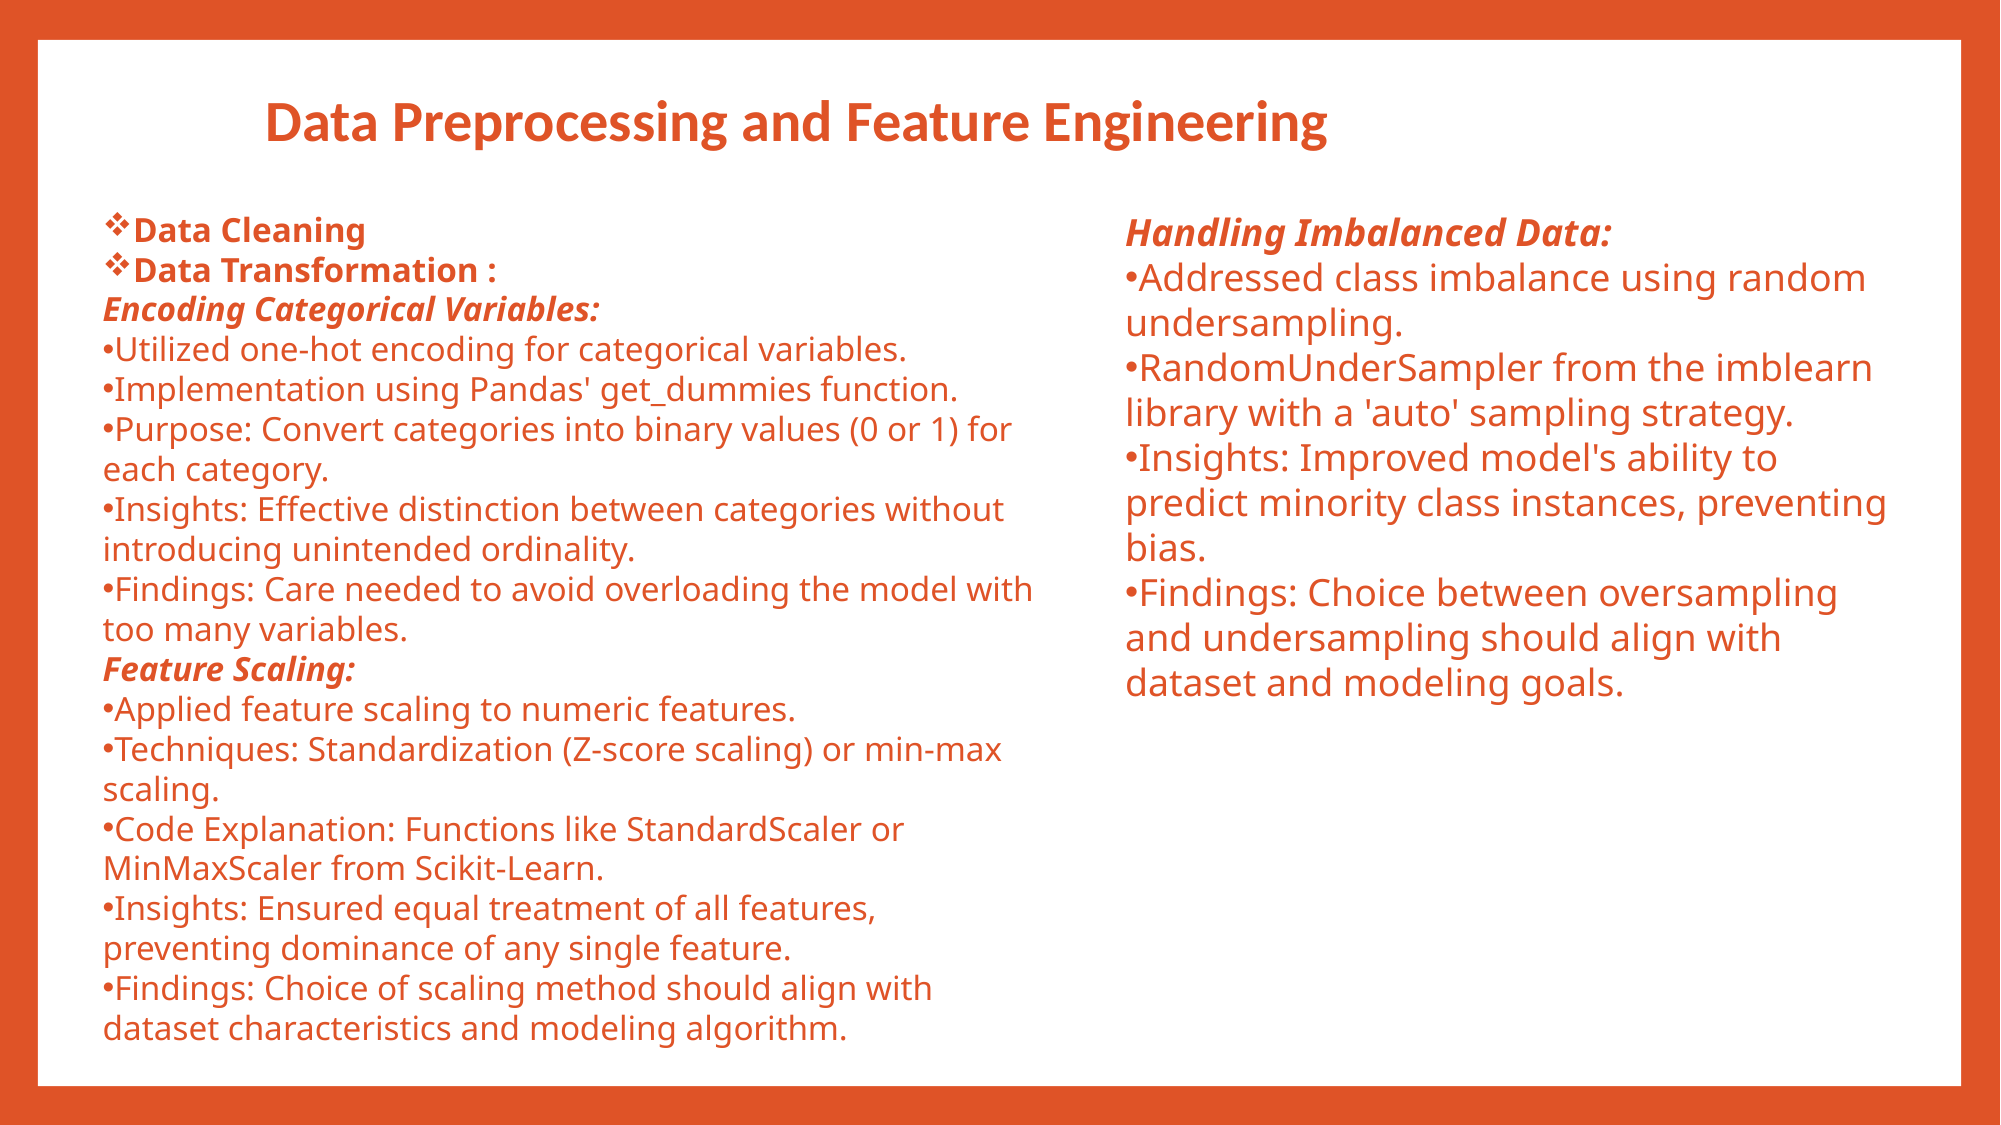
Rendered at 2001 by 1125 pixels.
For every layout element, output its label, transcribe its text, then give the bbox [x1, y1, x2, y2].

title Data Preprocessing and Feature Engineering [250, 43, 1750, 202]
text_box Data Cleaning Data Transformation : Encoding Categorical Variables: Utilized one-hot encoding for categorical variables. Implementation using Pandas' get_dummies function. Purpose: Convert categories into binary values (0 or 1) for each category. Insights: Effective distinction between categories without introducing unintended ordinality. Findings: Care needed to avoid overloading the model with too many variables. Feature Scaling: Applied feature scaling to numeric features. Techniques: Standardization (Z-score scaling) or min-max scaling. Code Explanation: Functions like StandardScaler or MinMaxScaler from Scikit-Learn. Insights: Ensured equal treatment of all features, preventing dominance of any single feature. Findings: Choice of scaling method should align with dataset characteristics and modeling algorithm. [87, 201, 1057, 1095]
text_box Handling Imbalanced Data: Addressed class imbalance using random undersampling. RandomUnderSampler from the imblearn library with a 'auto' sampling strategy. Insights: Improved model's ability to predict minority class instances, preventing bias. Findings: Choice between oversampling and undersampling should align with dataset and modeling goals. [1110, 201, 1912, 757]
